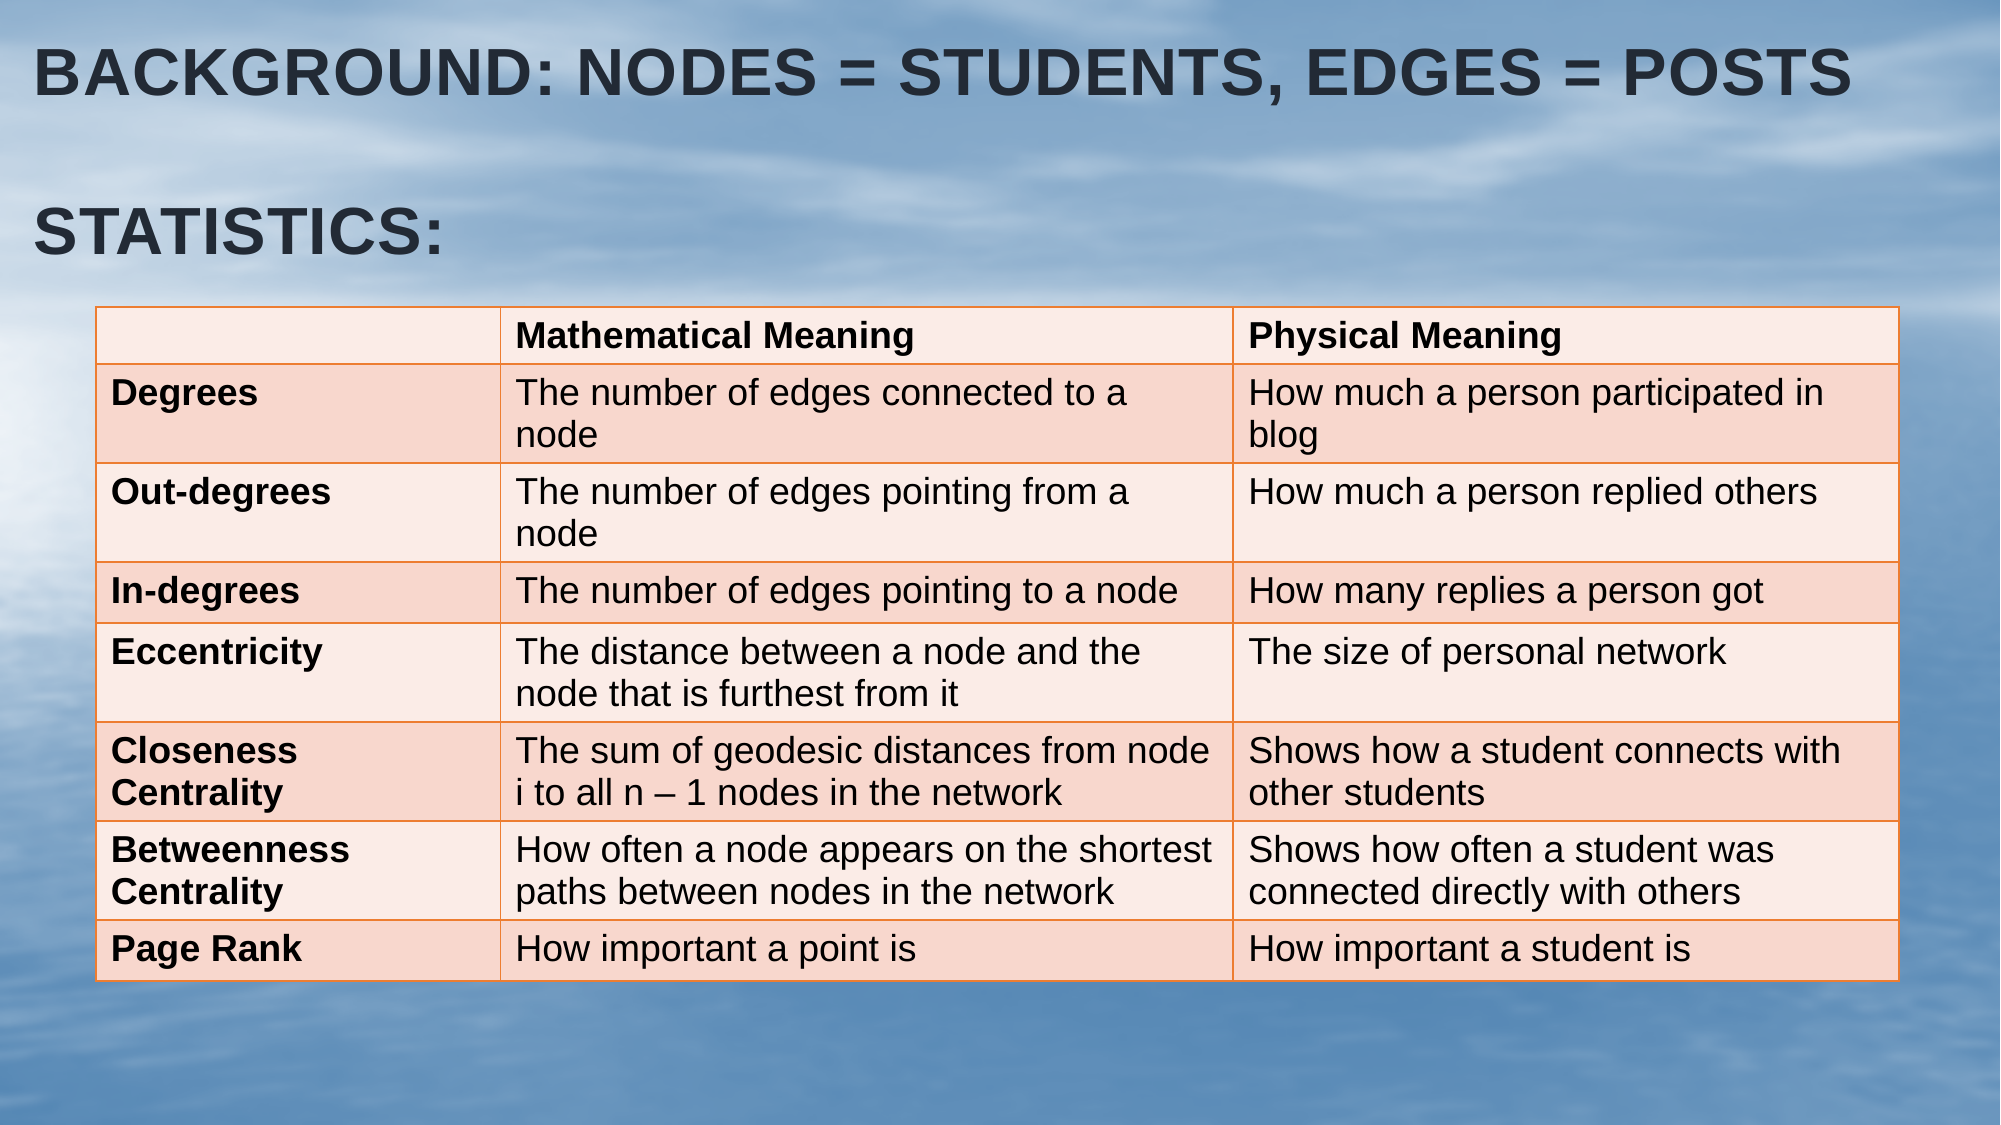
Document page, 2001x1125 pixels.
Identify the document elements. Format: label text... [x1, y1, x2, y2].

table_cell Degrees [97, 365, 500, 462]
table_header Physical Meaning [1234, 308, 1898, 363]
table_cell How much a person participated in blog [1234, 365, 1898, 462]
table_header [97, 308, 500, 363]
table_header Mathematical Meaning [501, 308, 1232, 363]
table_cell Page Rank [97, 921, 500, 980]
table_cell How important a point is [501, 921, 1232, 980]
table_cell Betweenness Centrality [97, 822, 500, 919]
table_cell How many replies a person got [1234, 563, 1898, 622]
table_cell The number of edges pointing to a node [501, 563, 1232, 622]
table_cell In-degrees [97, 563, 500, 622]
table_cell Out-degrees [97, 464, 500, 561]
table_cell The number of edges connected to a node [501, 365, 1232, 462]
table_cell How important a student is [1234, 921, 1898, 980]
table_cell How much a person replied others [1234, 464, 1898, 561]
table_cell The number of edges pointing from a node [501, 464, 1232, 561]
table_cell Closeness Centrality [97, 723, 500, 820]
table_cell The size of personal network [1234, 624, 1898, 721]
title Background: Nodes = students, edges = posts Statistics: [18, 88, 1937, 276]
table_cell How often a node appears on the shortest paths between nodes in the network [501, 822, 1232, 919]
table_cell Eccentricity [97, 624, 500, 721]
table_cell Shows how often a student was connected directly with others [1234, 822, 1898, 919]
table_cell The distance between a node and the node that is furthest from it [501, 624, 1232, 721]
table_cell Shows how a student connects with other students [1234, 723, 1898, 820]
table_cell The sum of geodesic distances from node i to all n – 1 nodes in the network [501, 723, 1232, 820]
